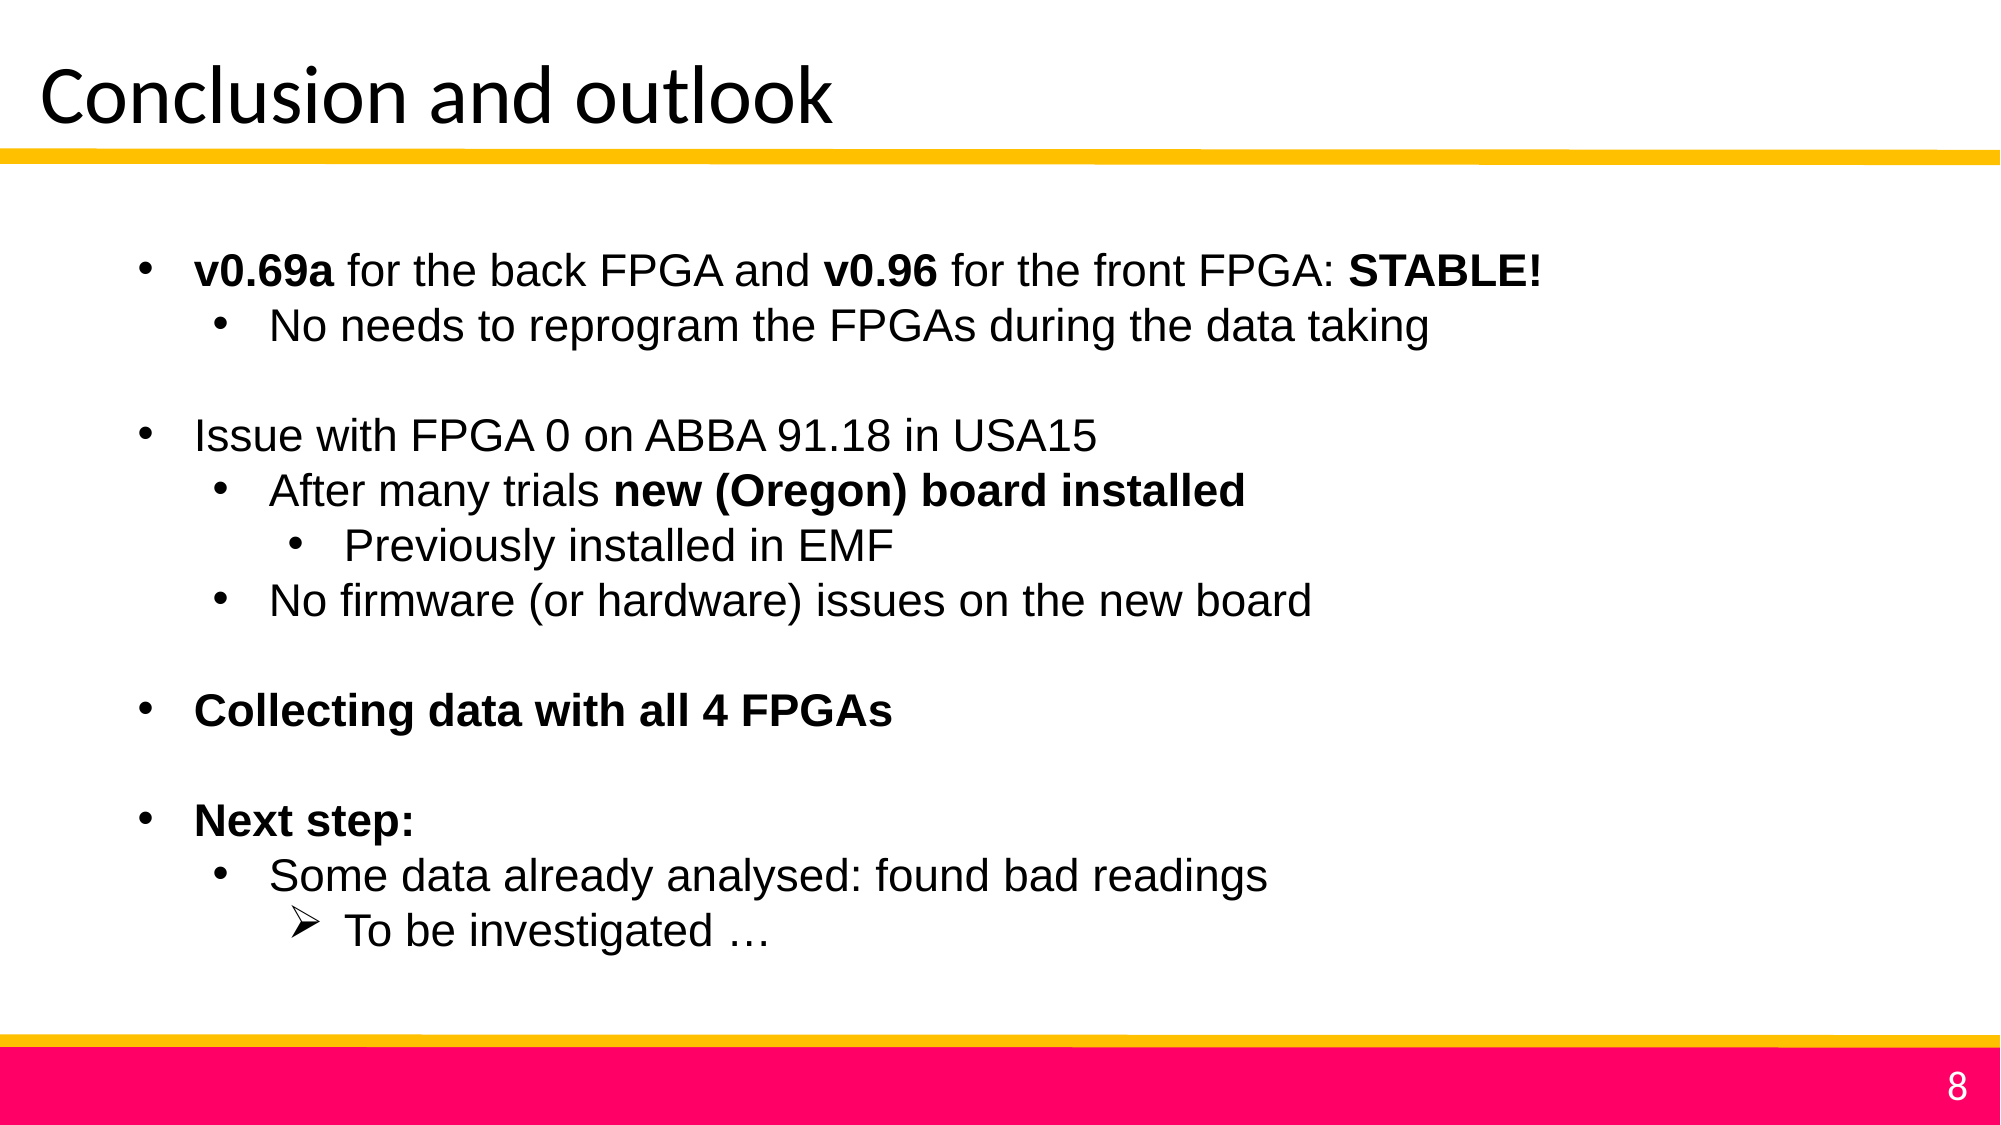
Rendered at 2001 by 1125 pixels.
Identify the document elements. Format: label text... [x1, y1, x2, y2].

text_box [0, 1047, 2000, 1125]
text_box 8 [1932, 1051, 1984, 1117]
text_box v0.69a for the back FPGA and v0.96 for the front FPGA: STABLE! No needs to reprogram the FPGAs during the data taking Issue with FPGA 0 on ABBA 91.18 in USA15 After many trials new (Oregon) board installed Previously installed in EMF No firmware (or hardware) issues on the new board Collecting data with all 4 FPGAs Next step: Some data already analysed: found bad readings To be investigated … [123, 233, 1702, 1018]
text_box Conclusion and outlook [25, 33, 851, 148]
